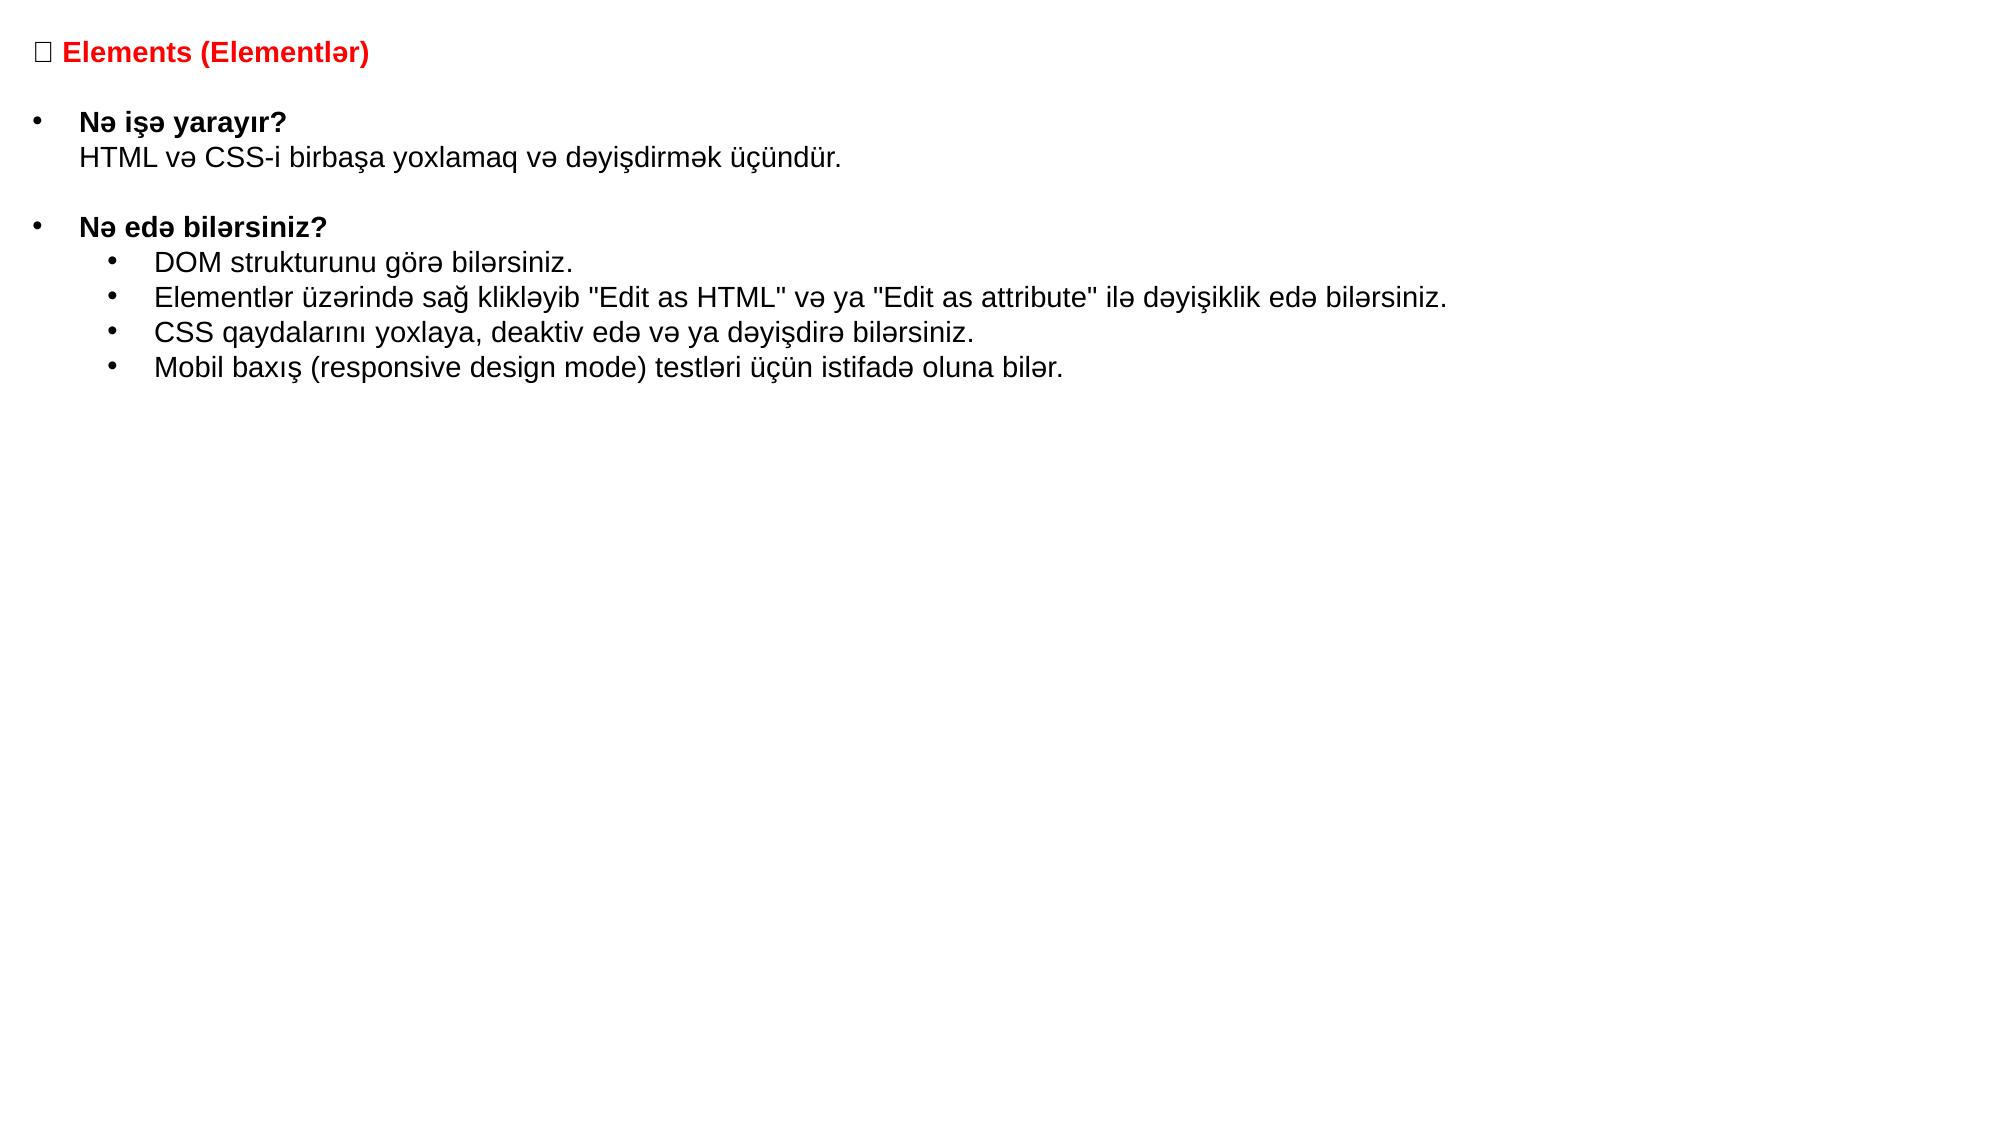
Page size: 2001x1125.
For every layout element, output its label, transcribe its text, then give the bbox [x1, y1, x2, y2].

text_box 🔹 Elements (Elementlər) Nə işə yarayır? HTML və CSS-i birbaşa yoxlamaq və dəyişdirmək üçündür. Nə edə bilərsiniz? DOM strukturunu görə bilərsiniz. Elementlər üzərində sağ klikləyib "Edit as HTML" və ya "Edit as attribute" ilə dəyişiklik edə bilərsiniz. CSS qaydalarını yoxlaya, deaktiv edə və ya dəyişdirə bilərsiniz. Mobil baxış (responsive design mode) testləri üçün istifadə oluna bilər. [17, 25, 1984, 531]
